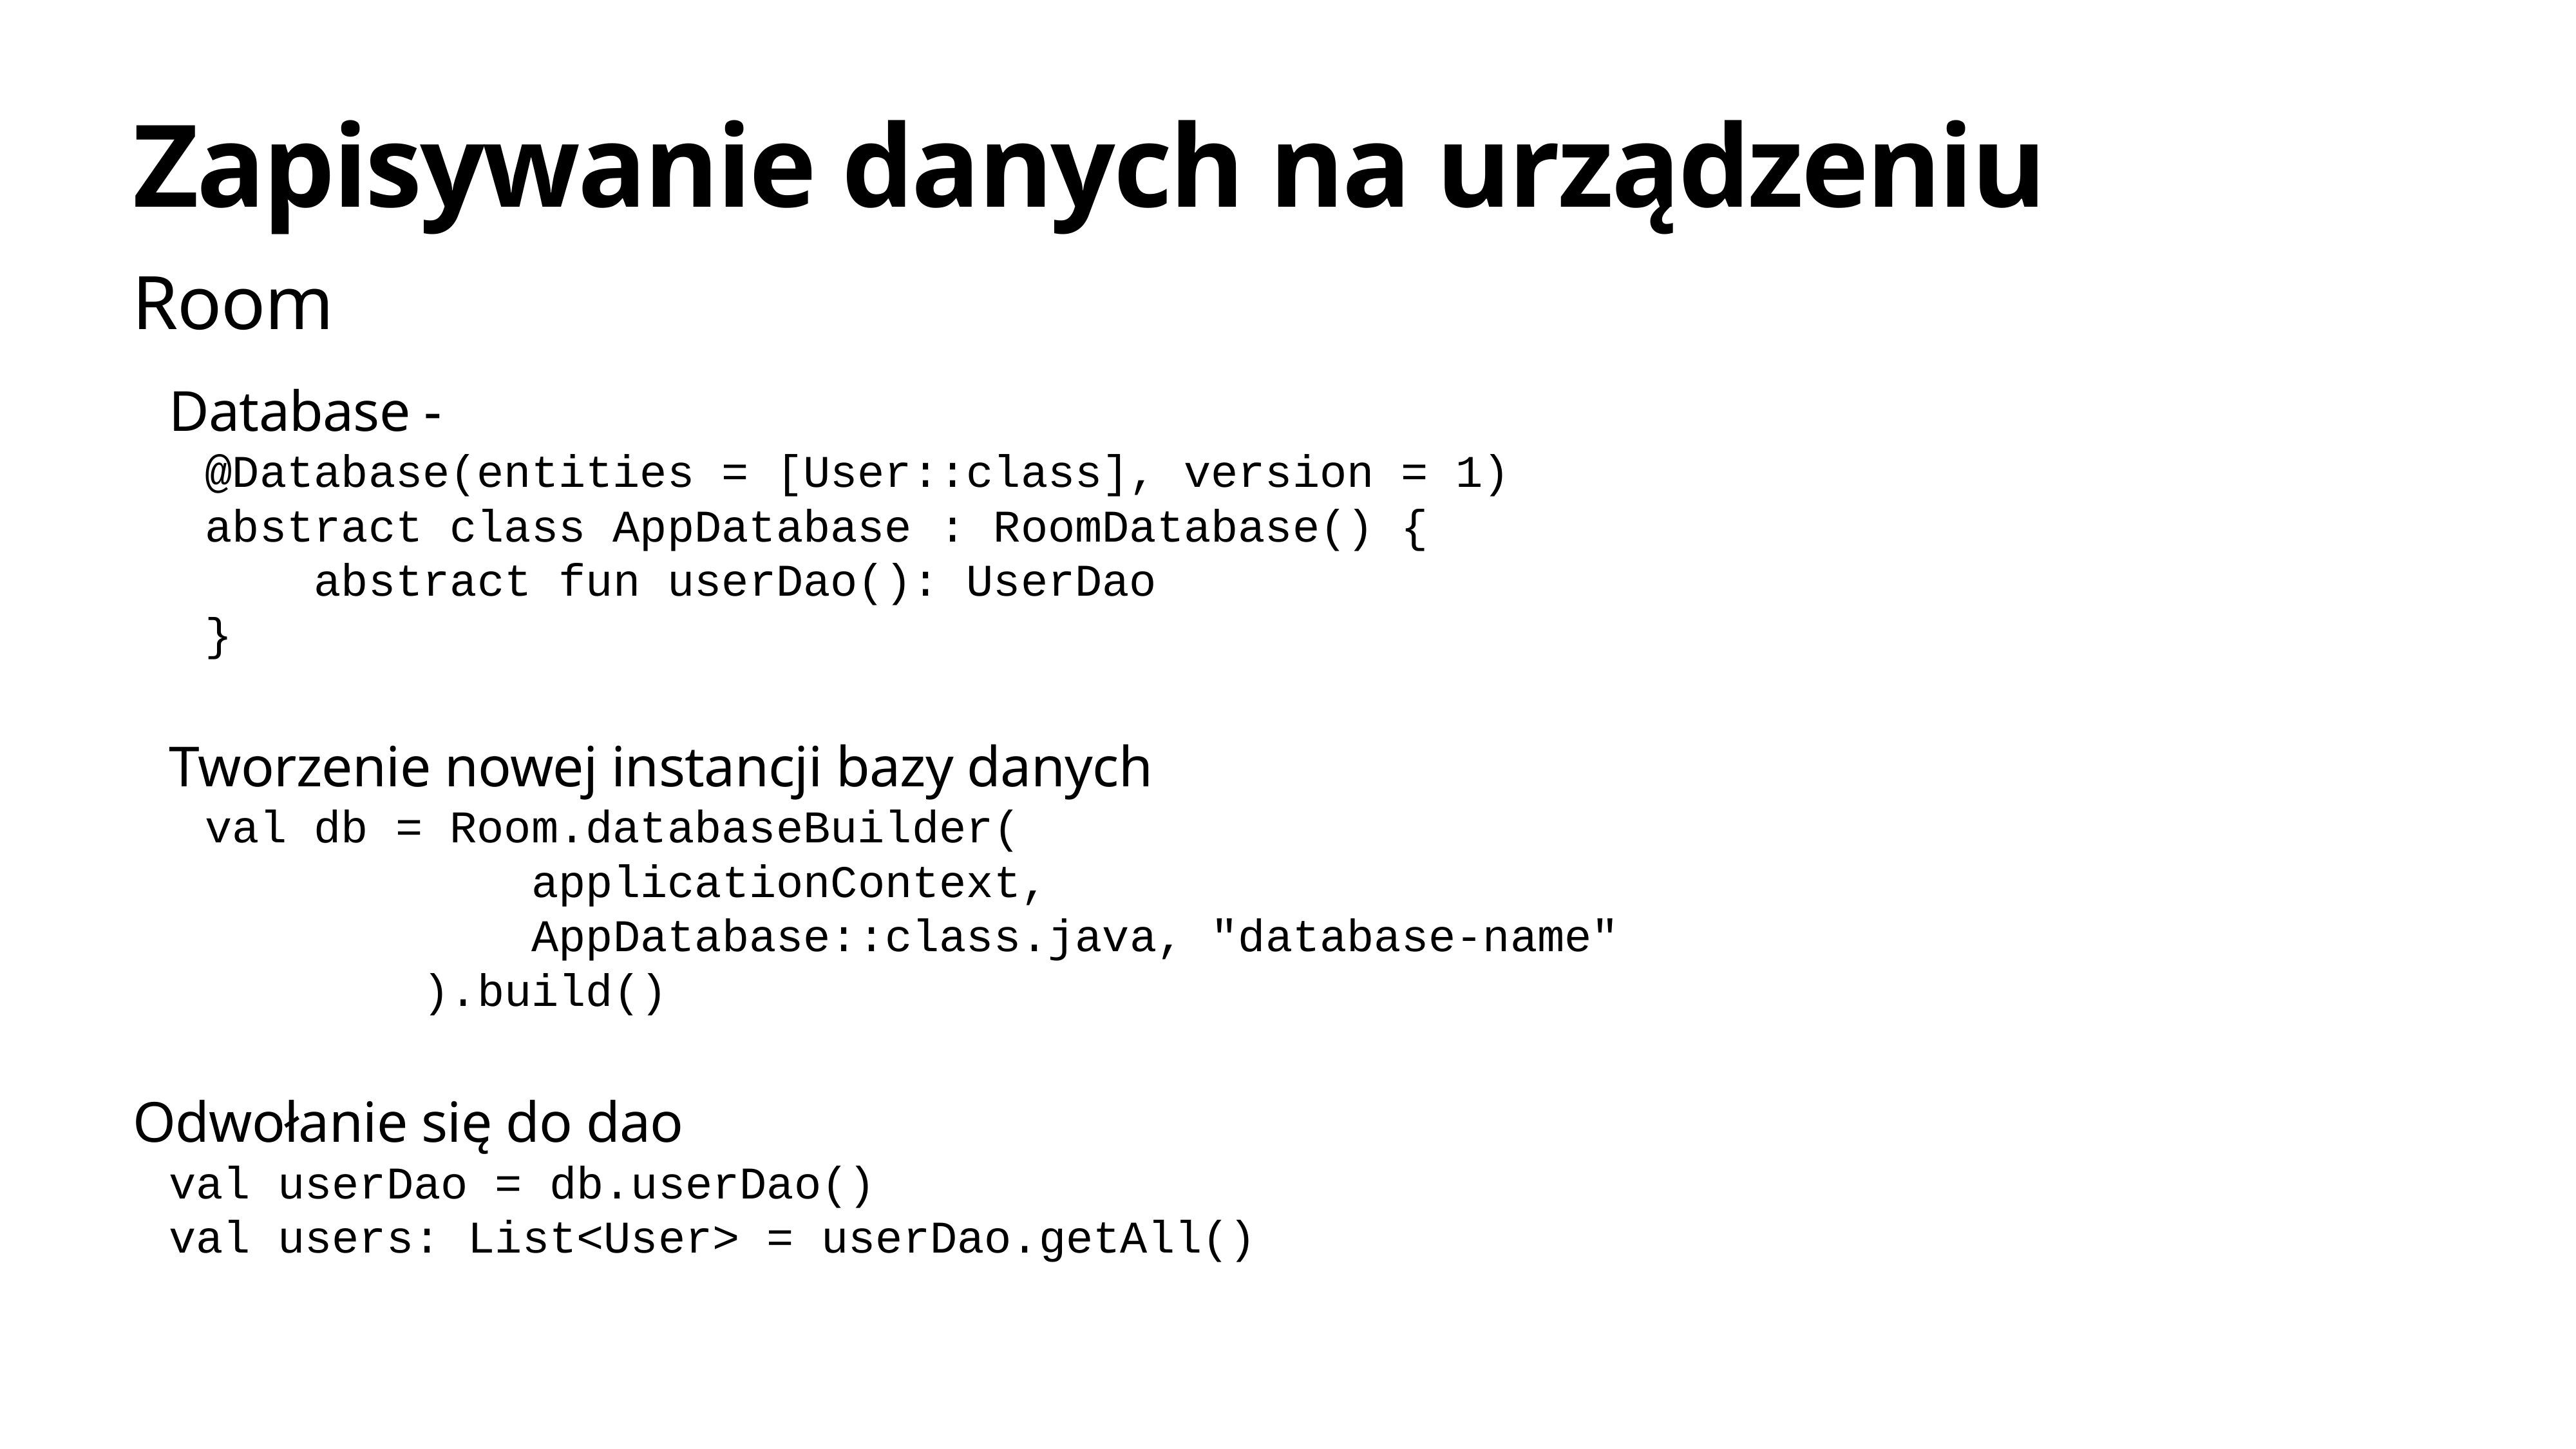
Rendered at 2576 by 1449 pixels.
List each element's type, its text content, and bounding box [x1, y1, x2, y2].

list Room [127, 250, 2449, 350]
title Zapisywanie danych na urządzeniu [127, 113, 2449, 250]
list Database - @Database(entities = [User::class], version = 1) abstract class AppDatabase : RoomDatabase() { abstract fun userDao(): UserDao } Tworzenie nowej instancji bazy danych val db = Room.databaseBuilder( applicationContext, AppDatabase::class.java, "database-name" ).build() Odwołanie się do dao val userDao = db.userDao() val users: List<User> = userDao.getAll() [127, 370, 2449, 1321]
